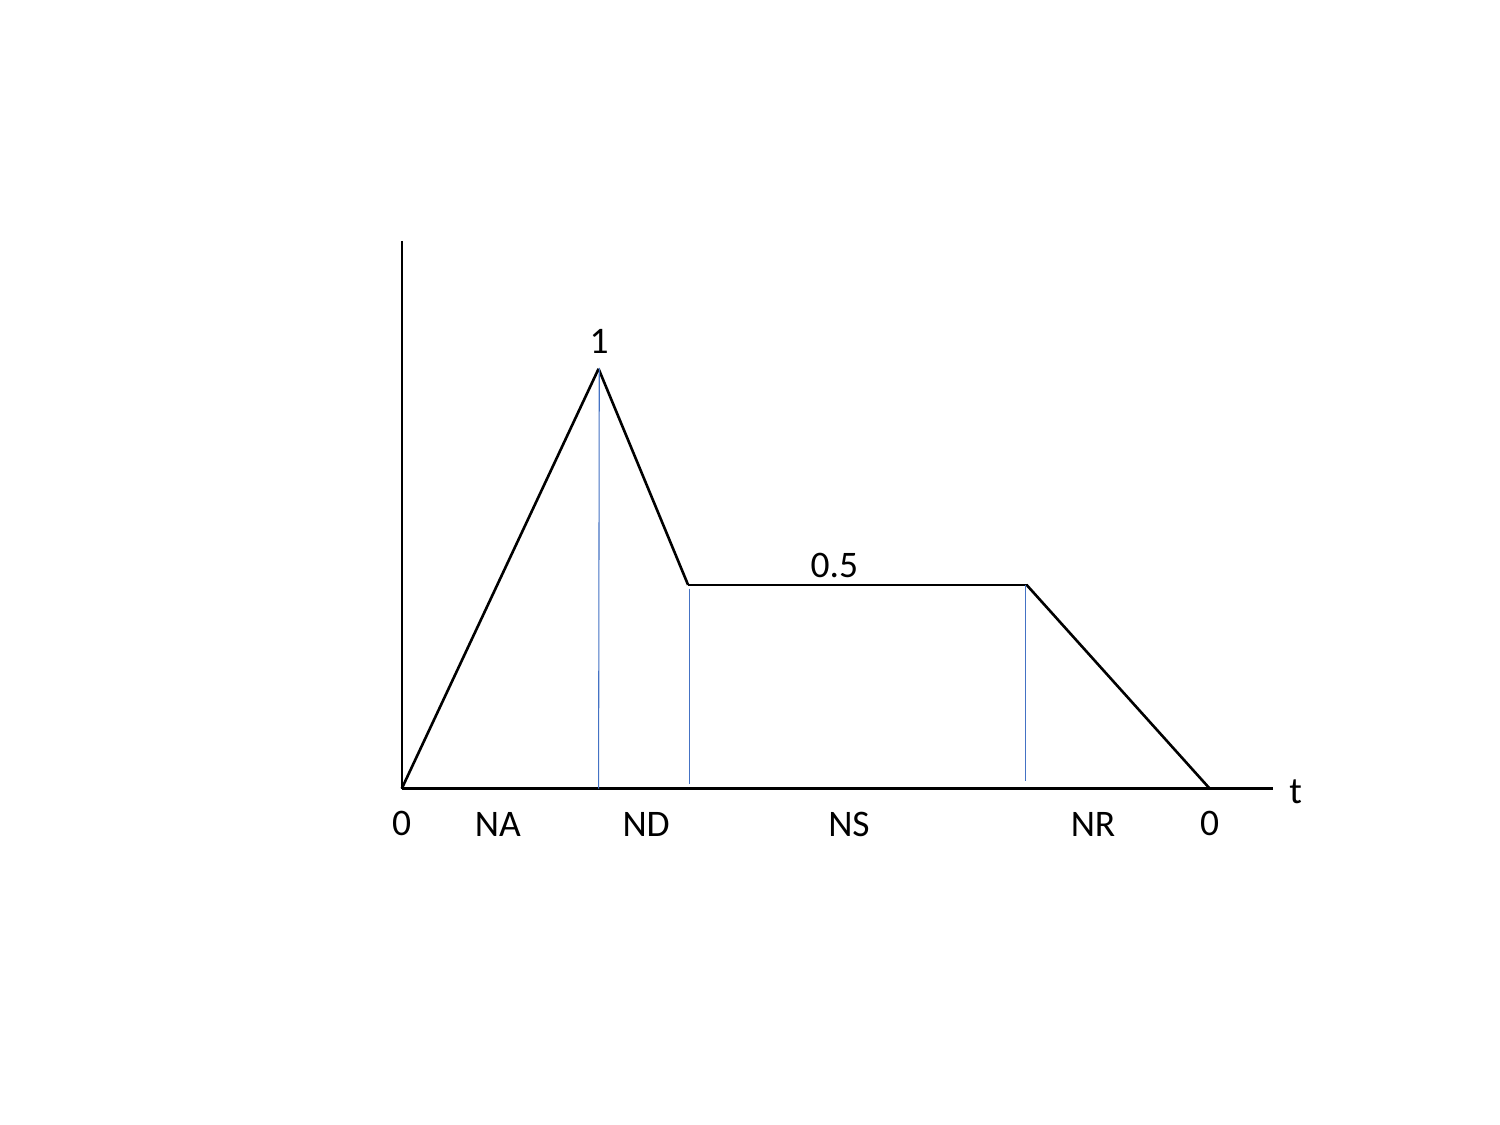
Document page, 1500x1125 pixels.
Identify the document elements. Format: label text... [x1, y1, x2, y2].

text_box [1026, 584, 1210, 789]
text_box NS [813, 791, 885, 851]
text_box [600, 368, 689, 585]
text_box 0 [1185, 790, 1234, 851]
text_box 0.5 [795, 532, 873, 584]
text_box NR [1056, 791, 1131, 851]
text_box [401, 368, 598, 789]
text_box ND [607, 791, 685, 851]
text_box NA [460, 791, 536, 851]
text_box 1 [574, 308, 624, 368]
text_box 0 [377, 790, 427, 851]
text_box t [1274, 758, 1317, 818]
text_box 0.5 [795, 585, 873, 592]
